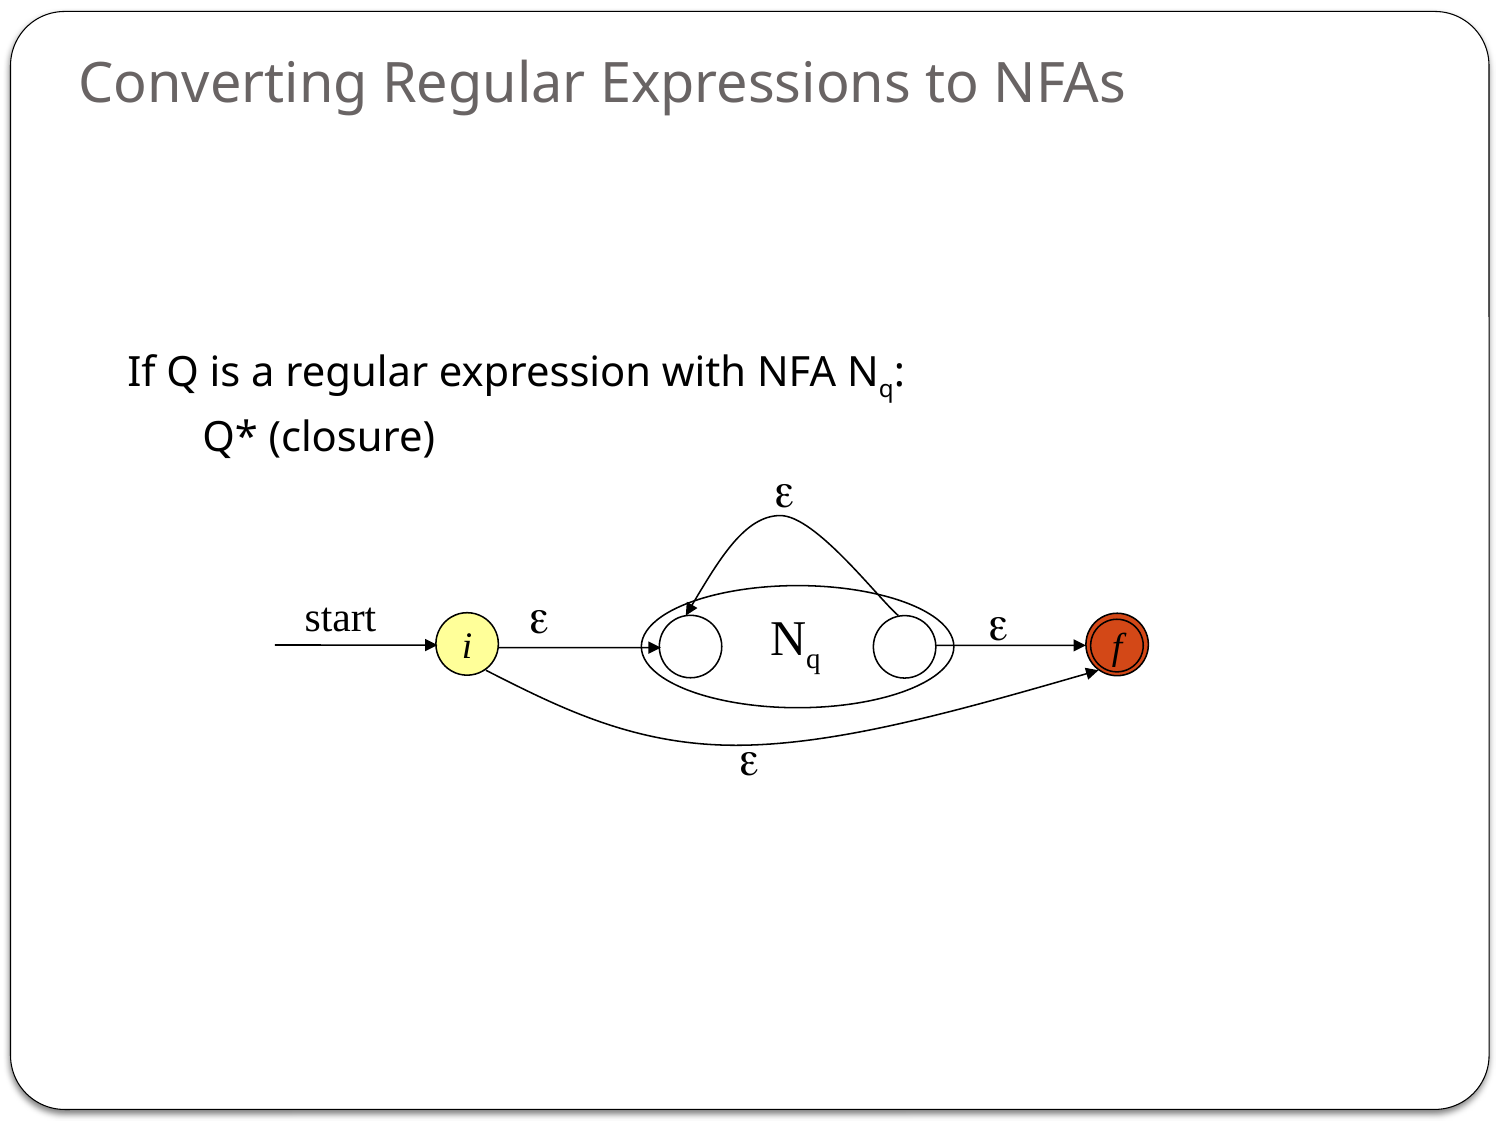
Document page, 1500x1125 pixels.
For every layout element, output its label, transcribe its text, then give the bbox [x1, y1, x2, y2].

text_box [274, 449, 1149, 794]
list If Q is a regular expression with NFA Nq: Q* (closure) [112, 337, 1388, 1013]
title Converting Regular Expressions to NFAs [63, 37, 1405, 129]
